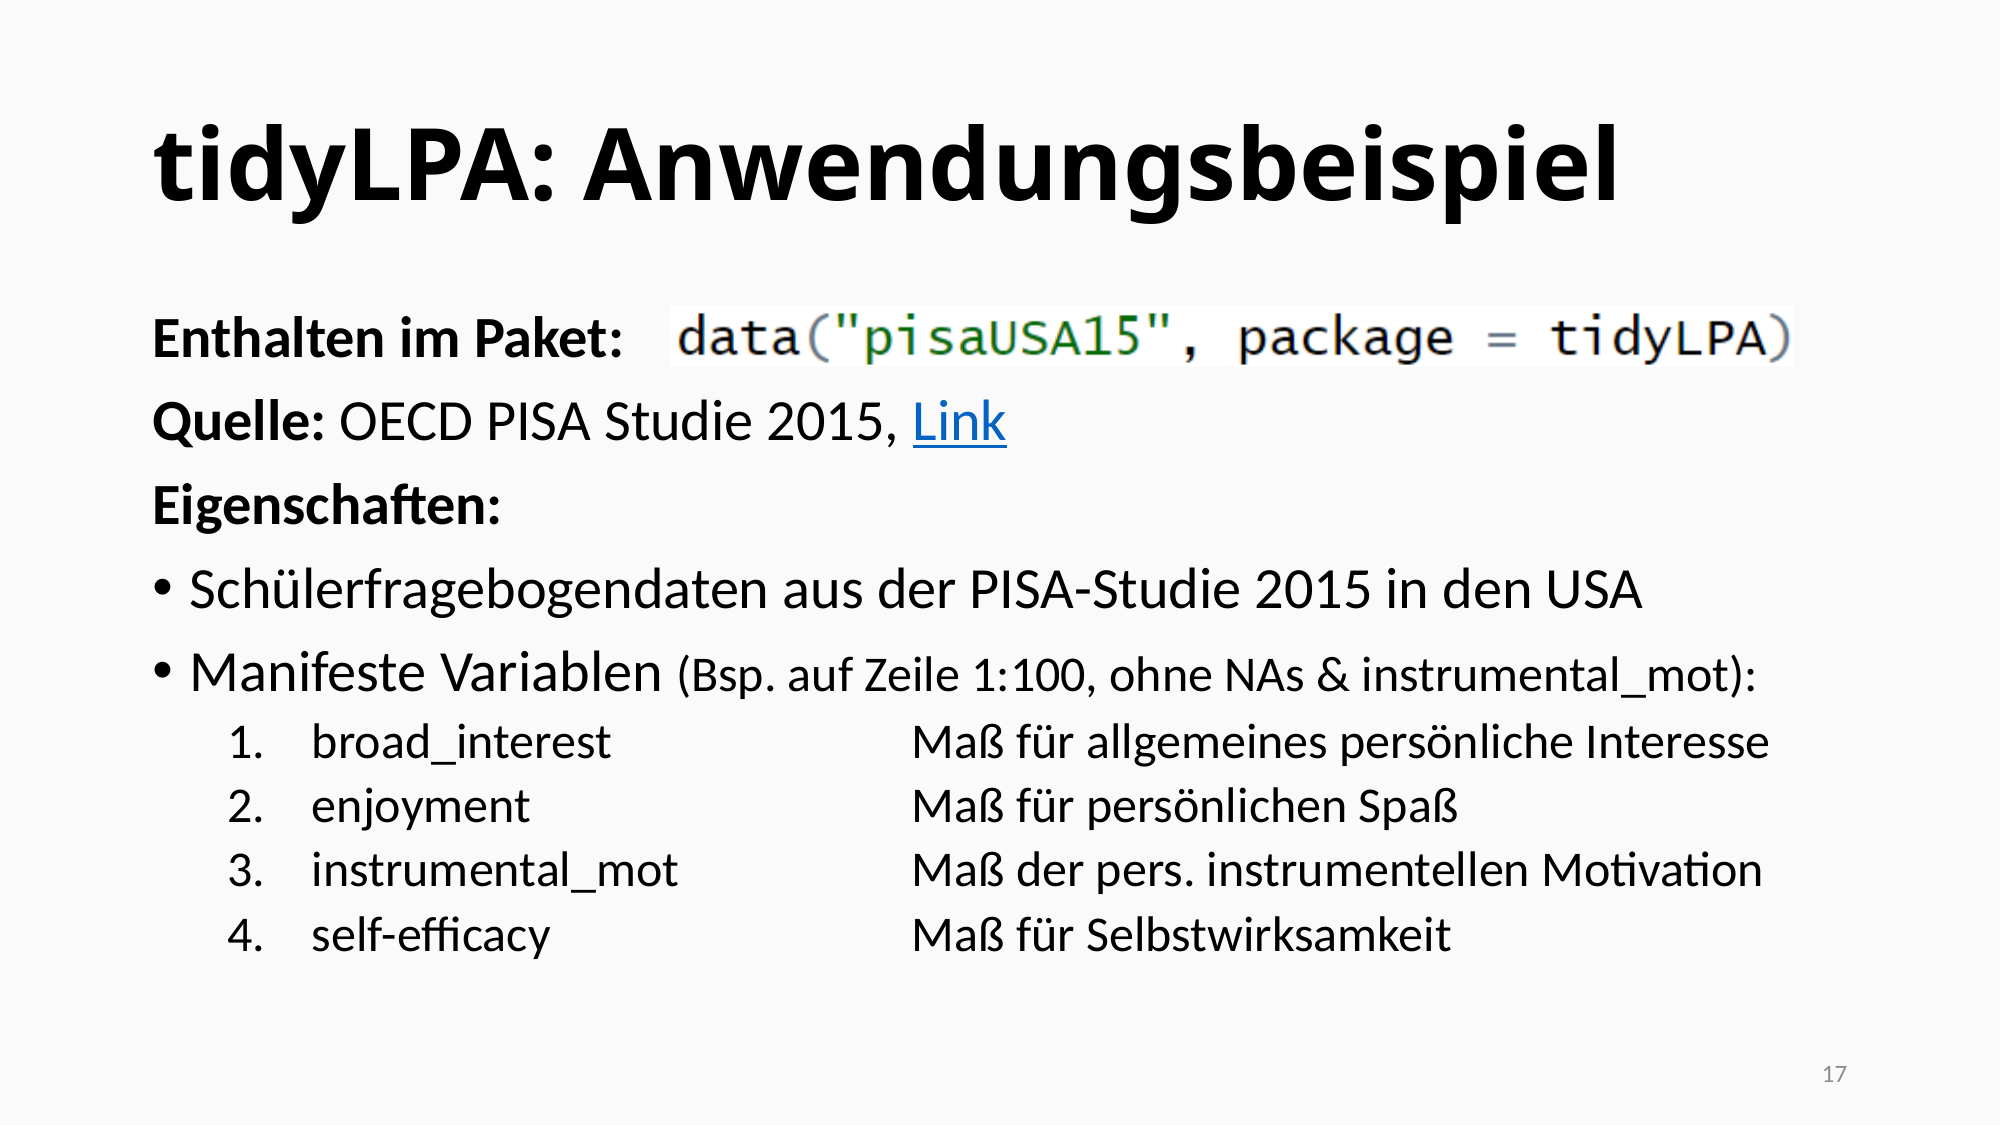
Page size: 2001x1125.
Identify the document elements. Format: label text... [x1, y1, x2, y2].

list Enthalten im Paket: Quelle: OECD PISA Studie 2015, Link Eigenschaften: Schülerfragebogendaten aus der PISA-Studie 2015 in den USA Manifeste Variablen (Bsp. auf Zeile 1:100, ohne NAs & instrumental_mot): broad_interest Maß für allgemeines persönliche Interesse enjoyment Maß für persönlichen Spaß instrumental_mot Maß der pers. instrumentellen Motivation self-efficacy Maß für Selbstwirksamkeit [137, 299, 1863, 1014]
picture [670, 306, 1793, 367]
slide_number 17 [1412, 1042, 1863, 1103]
title tidyLPA: Anwendungsbeispiel [137, 59, 1863, 278]
